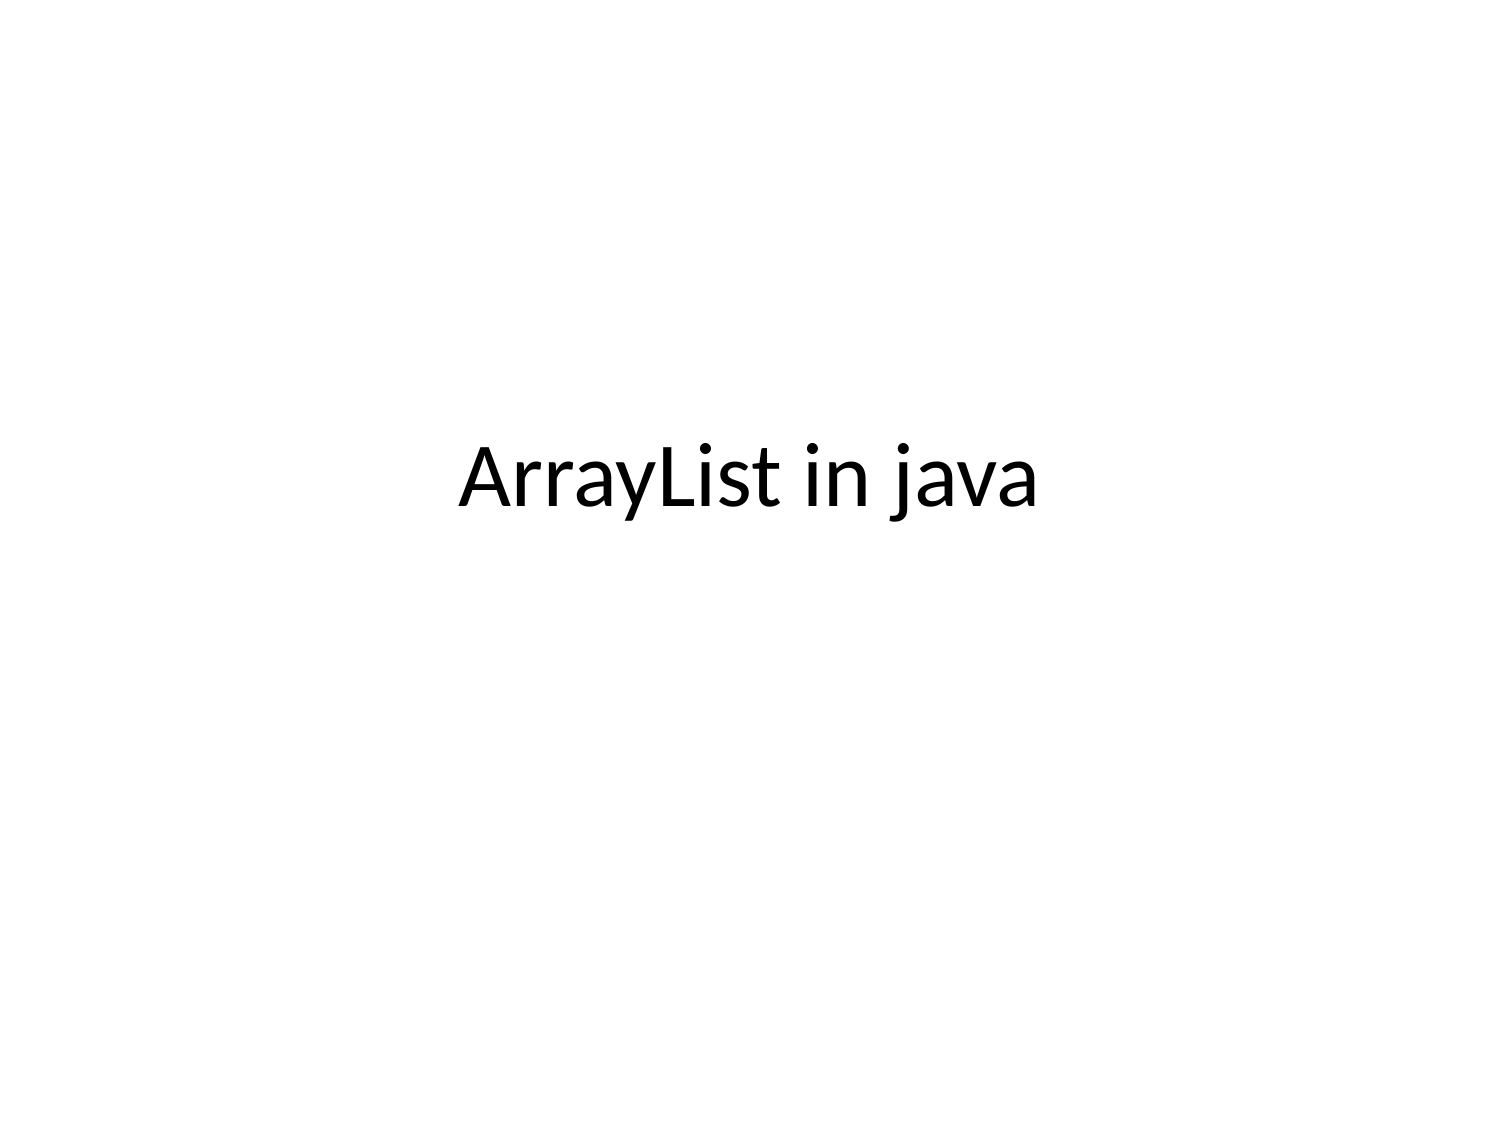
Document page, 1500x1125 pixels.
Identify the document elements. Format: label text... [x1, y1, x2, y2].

title ArrayList in java [112, 349, 1388, 591]
